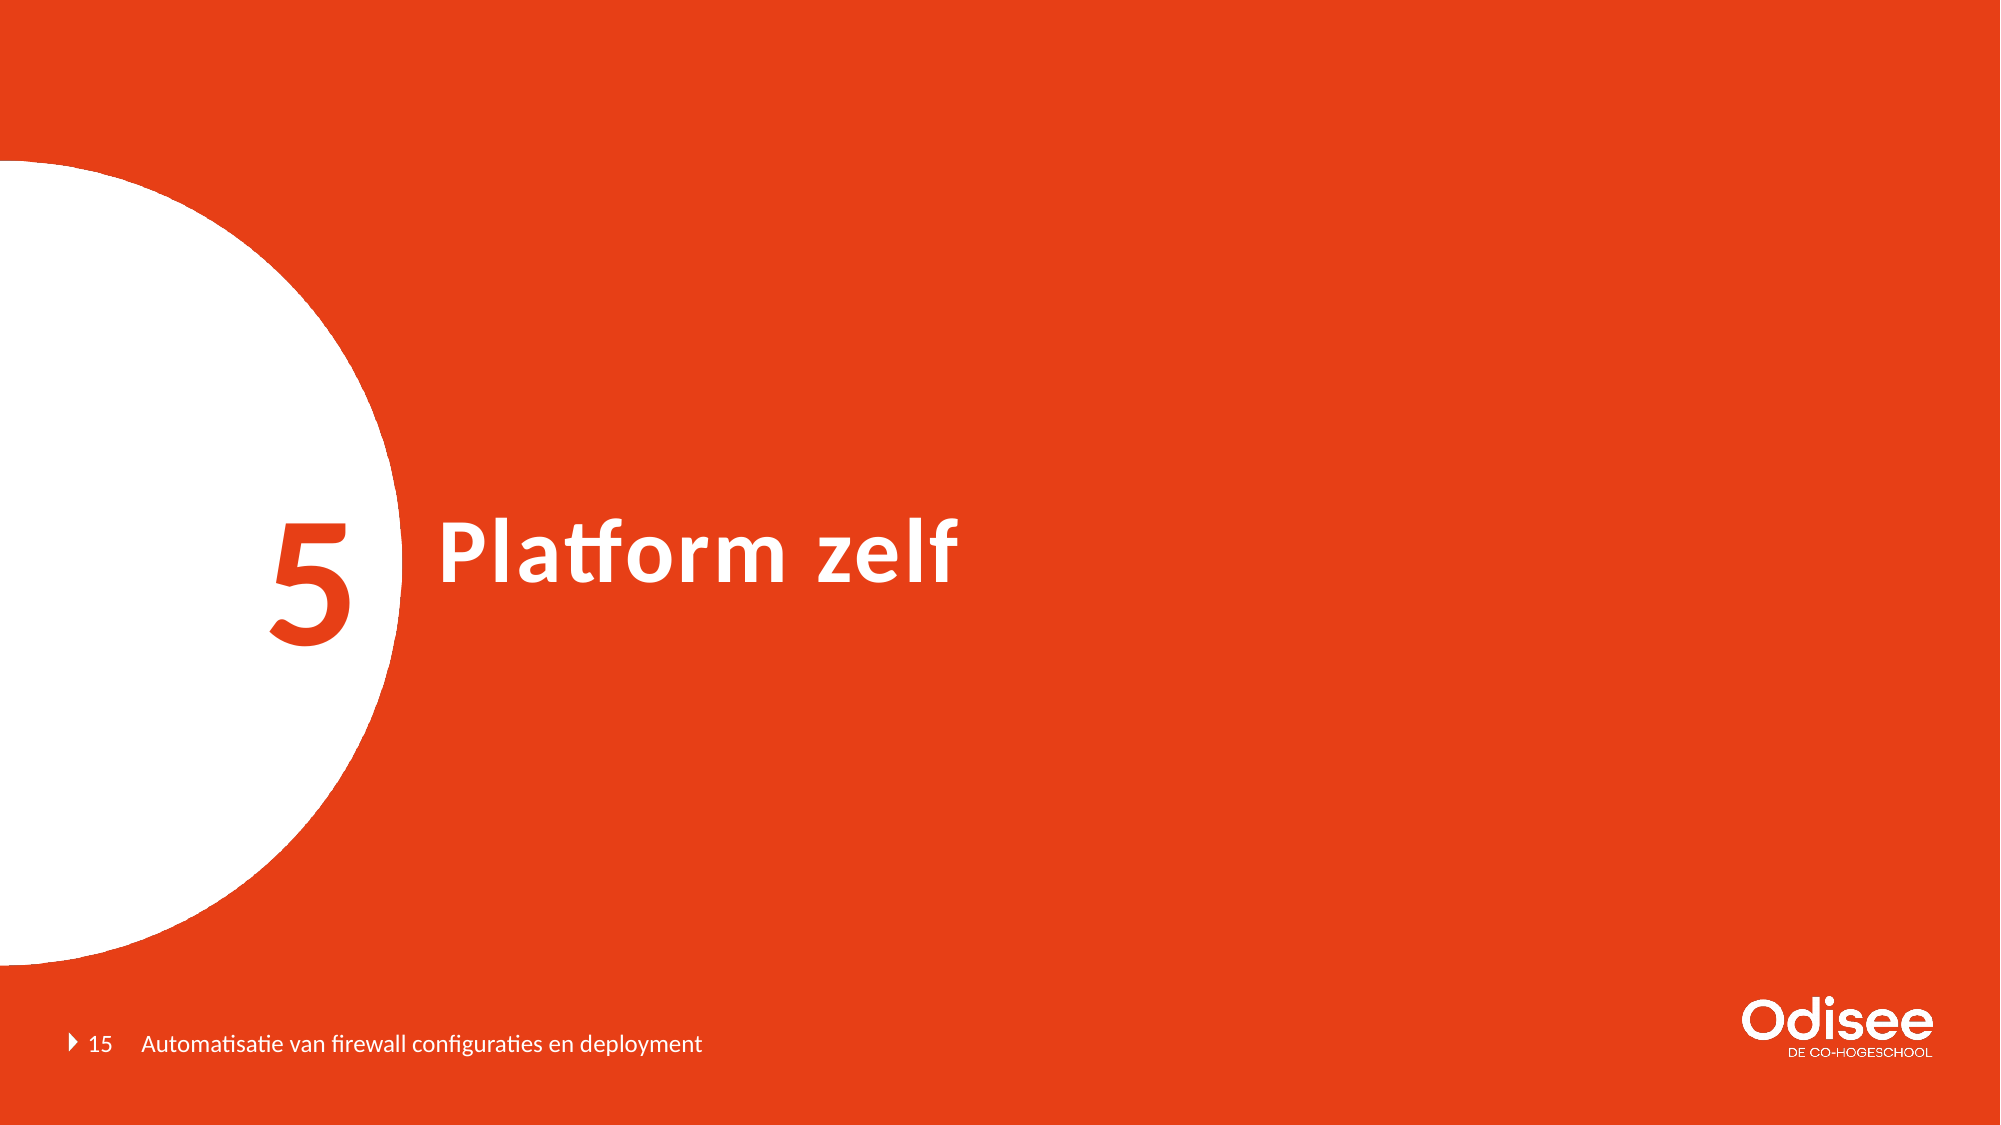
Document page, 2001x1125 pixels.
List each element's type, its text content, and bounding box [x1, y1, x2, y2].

picture [0, 155, 408, 970]
footer Automatisatie van firewall configuraties en deployment [141, 1027, 939, 1088]
title Platform zelf [438, 365, 1986, 600]
picture [1742, 996, 1933, 1057]
list 5 [87, 221, 361, 683]
slide_number 15 [87, 1027, 135, 1088]
